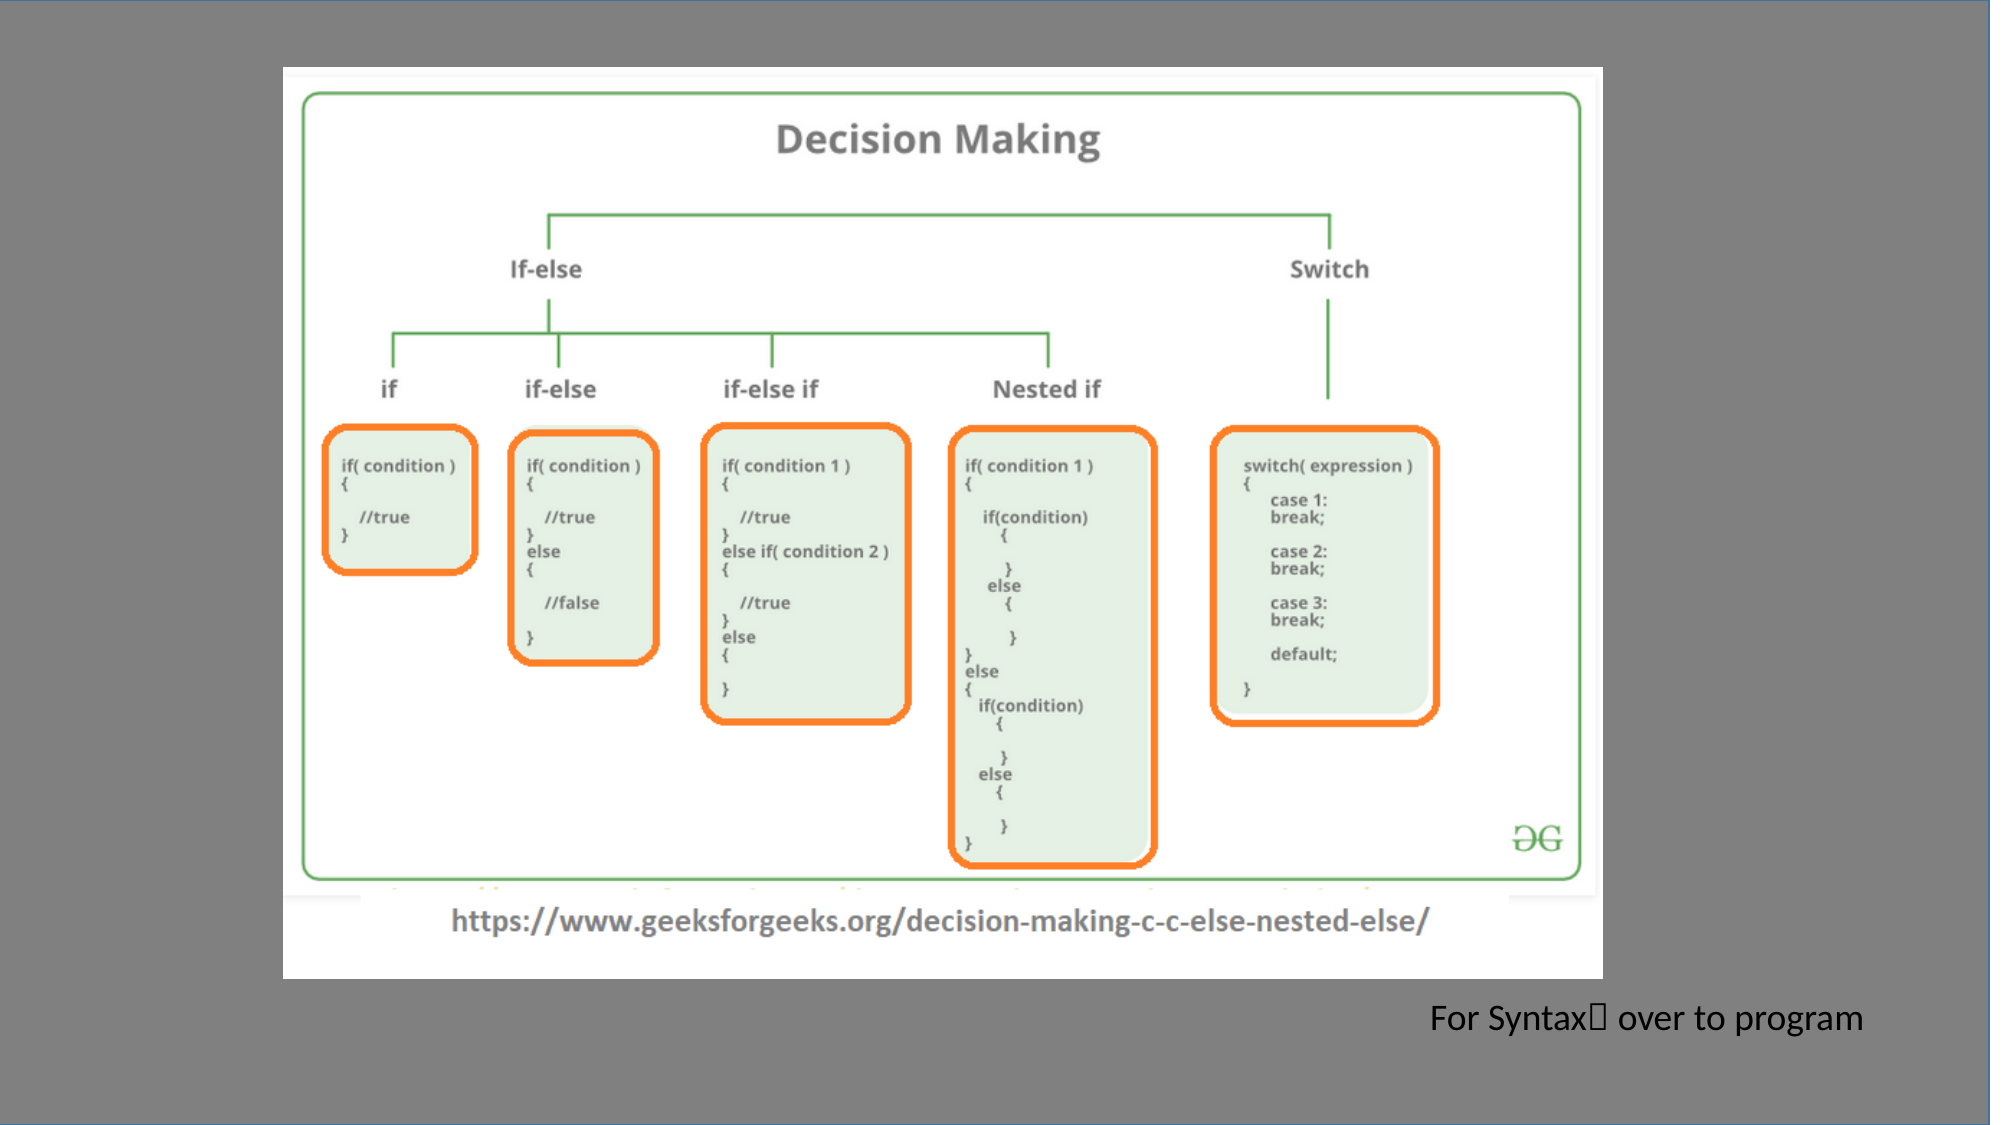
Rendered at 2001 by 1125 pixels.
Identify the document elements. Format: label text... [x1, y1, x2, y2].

picture [283, 67, 1603, 979]
text_box For Syntax over to program [1415, 985, 2000, 1046]
text_box [0, 0, 1990, 1125]
